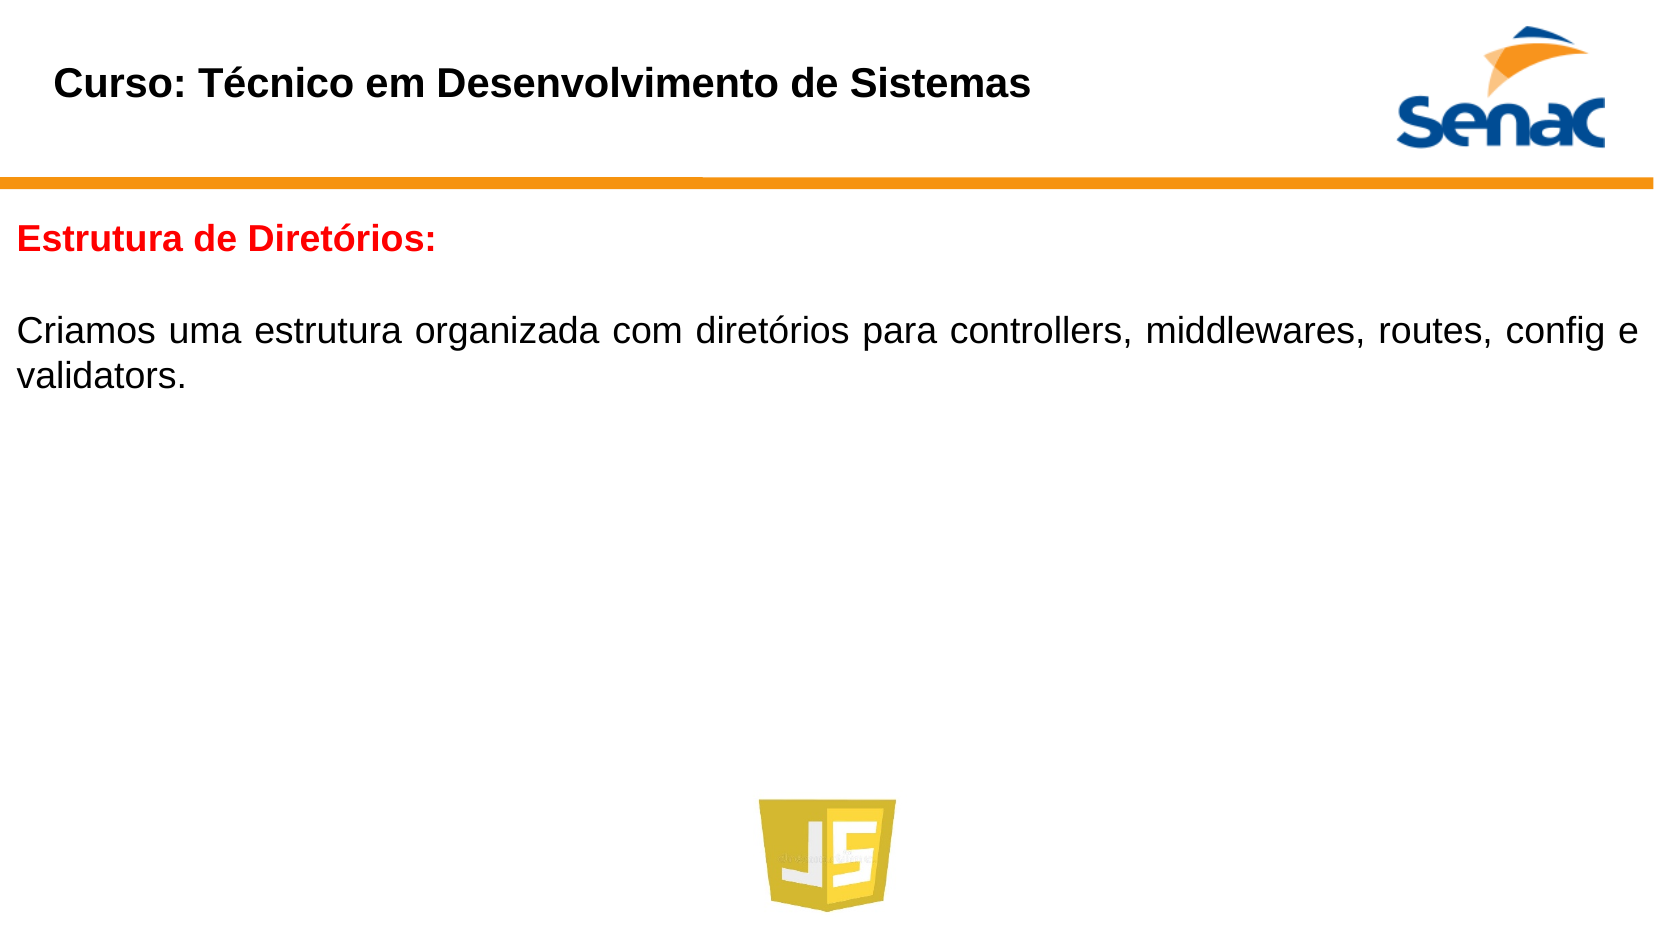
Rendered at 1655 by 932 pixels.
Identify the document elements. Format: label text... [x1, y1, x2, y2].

text_box Estrutura de Diretórios: Criamos uma estrutura organizada com diretórios para controllers, middlewares, routes, config e validators. [14, 211, 1640, 480]
title Curso: Técnico em Desenvolvimento de Sistemas [51, 31, 1275, 212]
picture [698, 790, 956, 921]
picture [1395, 25, 1605, 149]
